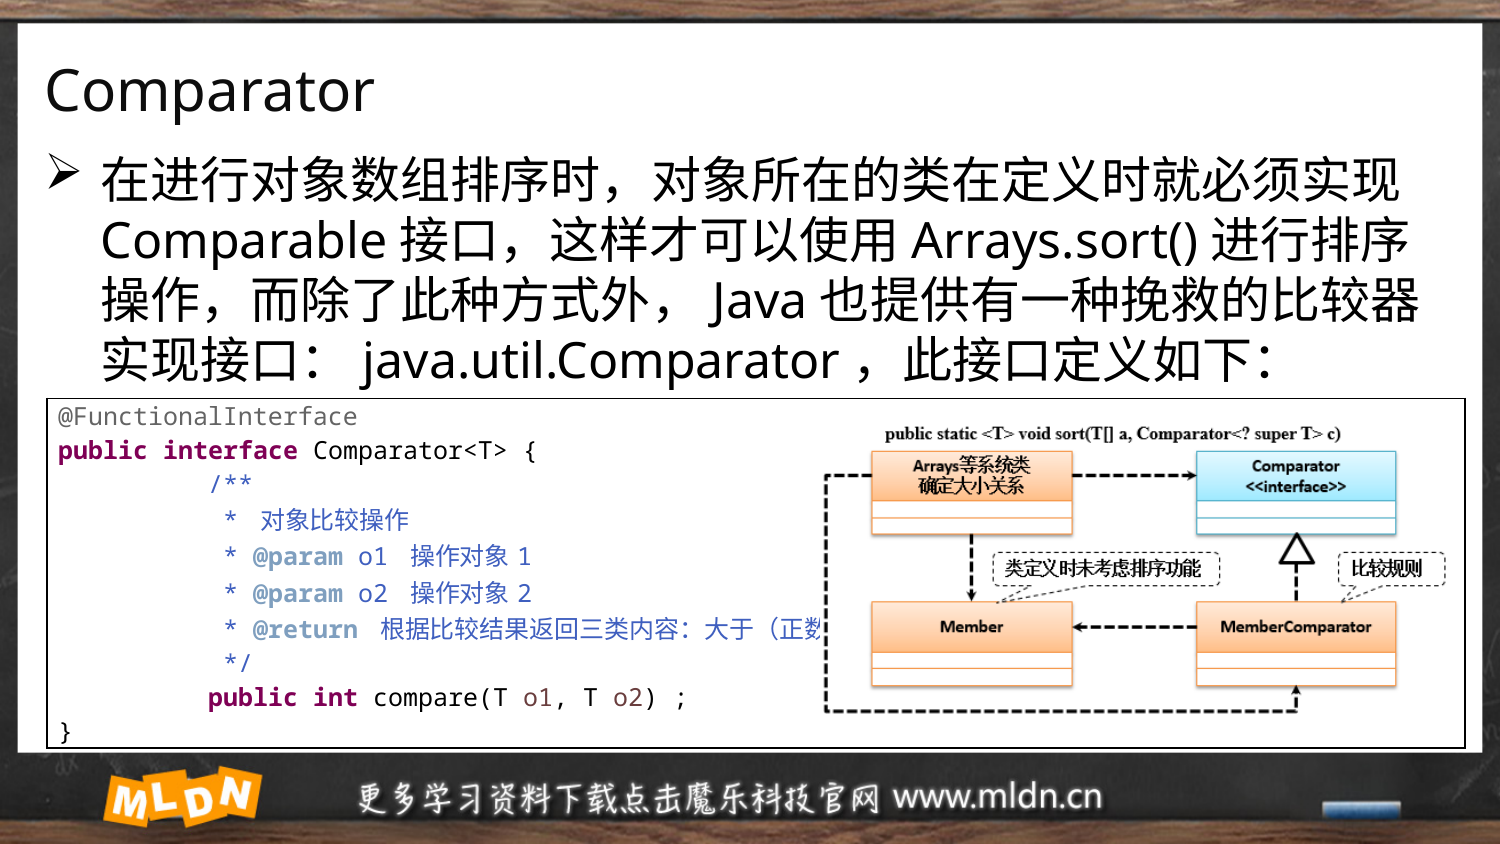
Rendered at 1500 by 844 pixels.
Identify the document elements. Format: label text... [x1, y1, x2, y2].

table_header @FunctionalInterface public interface Comparator<T> { /** * 对象比较操作 * @param o1 操作对象1 * @param o2 操作对象2 * @return 根据比较结果返回三类内容：大于（正数）、小于（负数）、等于（零） */ public int compare​(T o1, T o2) ; } [48, 399, 1464, 747]
title Comparator [29, 34, 1471, 140]
list 在进行对象数组排序时，对象所在的类在定义时就必须实现Comparable接口，这样才可以使用Arrays.sort()进行排序操作，而除了此种方式外，Java也提供有一种挽救的比较器实现接口：java.util.Comparator，此接口定义如下： [29, 140, 1471, 729]
picture [0, 0, 1500, 844]
